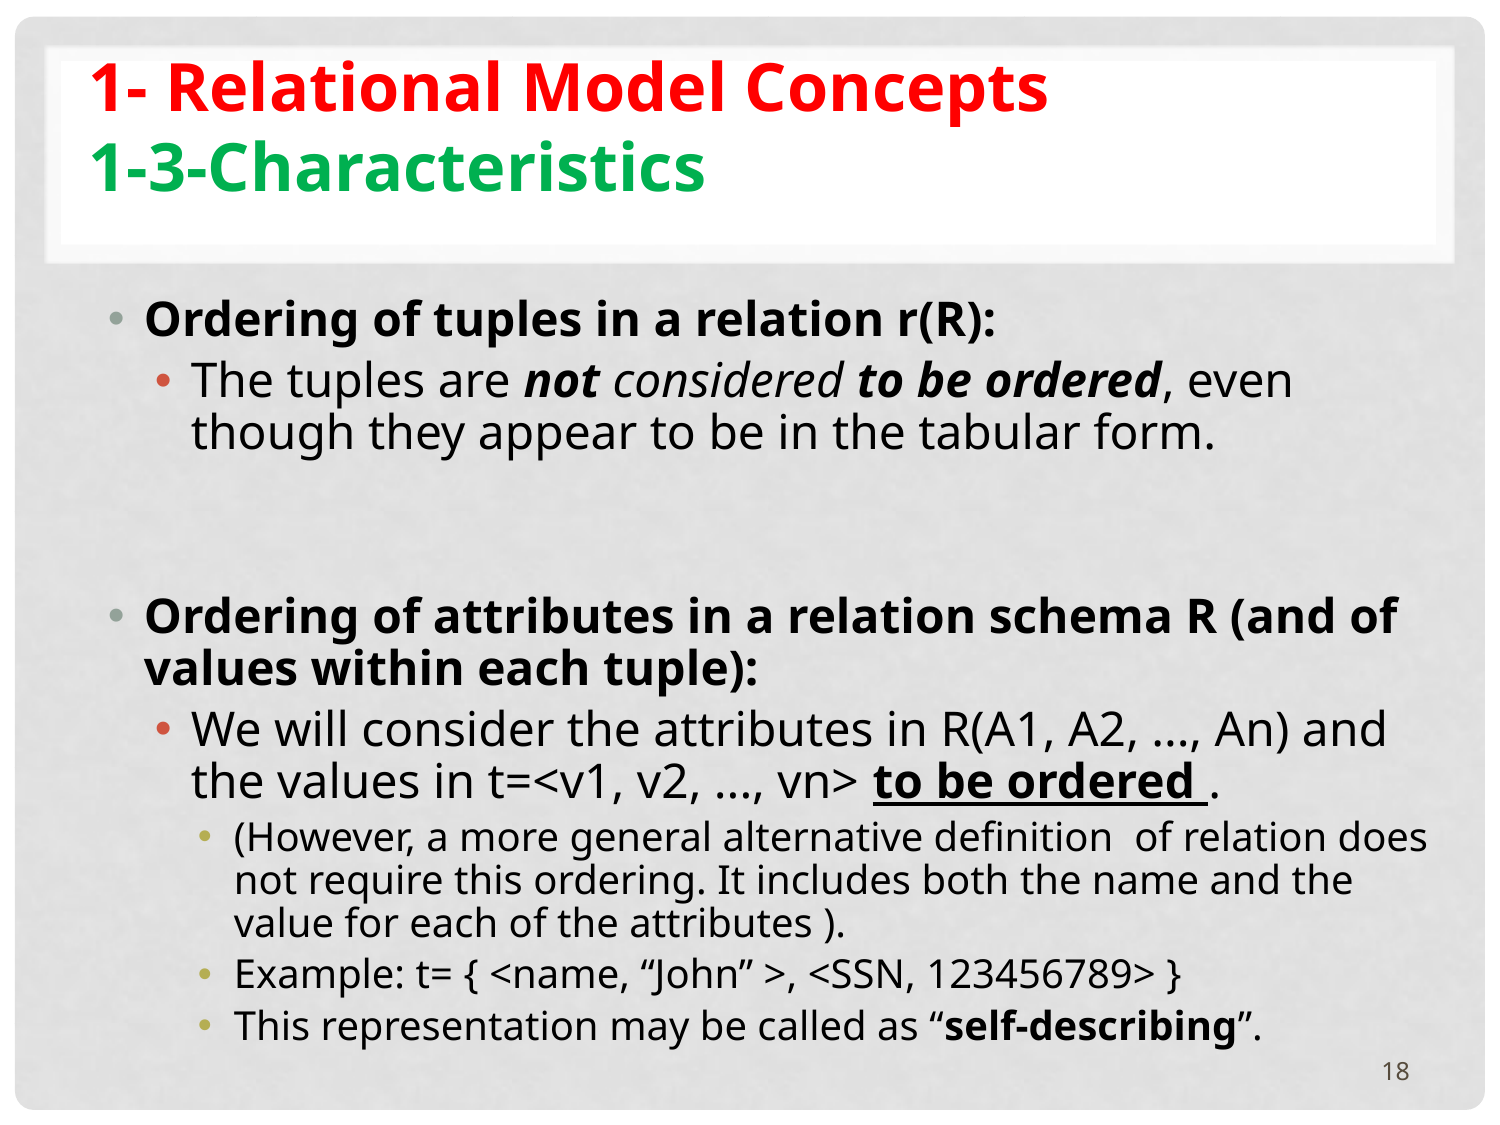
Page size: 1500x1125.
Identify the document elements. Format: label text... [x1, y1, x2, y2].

text_box 1- Relational Model Concepts 1-3-Characteristics [54, 37, 1498, 213]
slide_number 18 [1074, 1042, 1425, 1103]
list Ordering of tuples in a relation r(R): The tuples are not considered to be ordered, even though they appear to be in the tabular form. Ordering of attributes in a relation schema R (and of values within each tuple): We will consider the attributes in R(A1, A2, ..., An) and the values in t=<v1, v2, ..., vn> to be ordered . (However, a more general alternative definition of relation does not require this ordering. It includes both the name and the value for each of the attributes ). Example: t= { <name, “John” >, <SSN, 123456789> } This representation may be called as “self-describing”. [75, 287, 1450, 1063]
